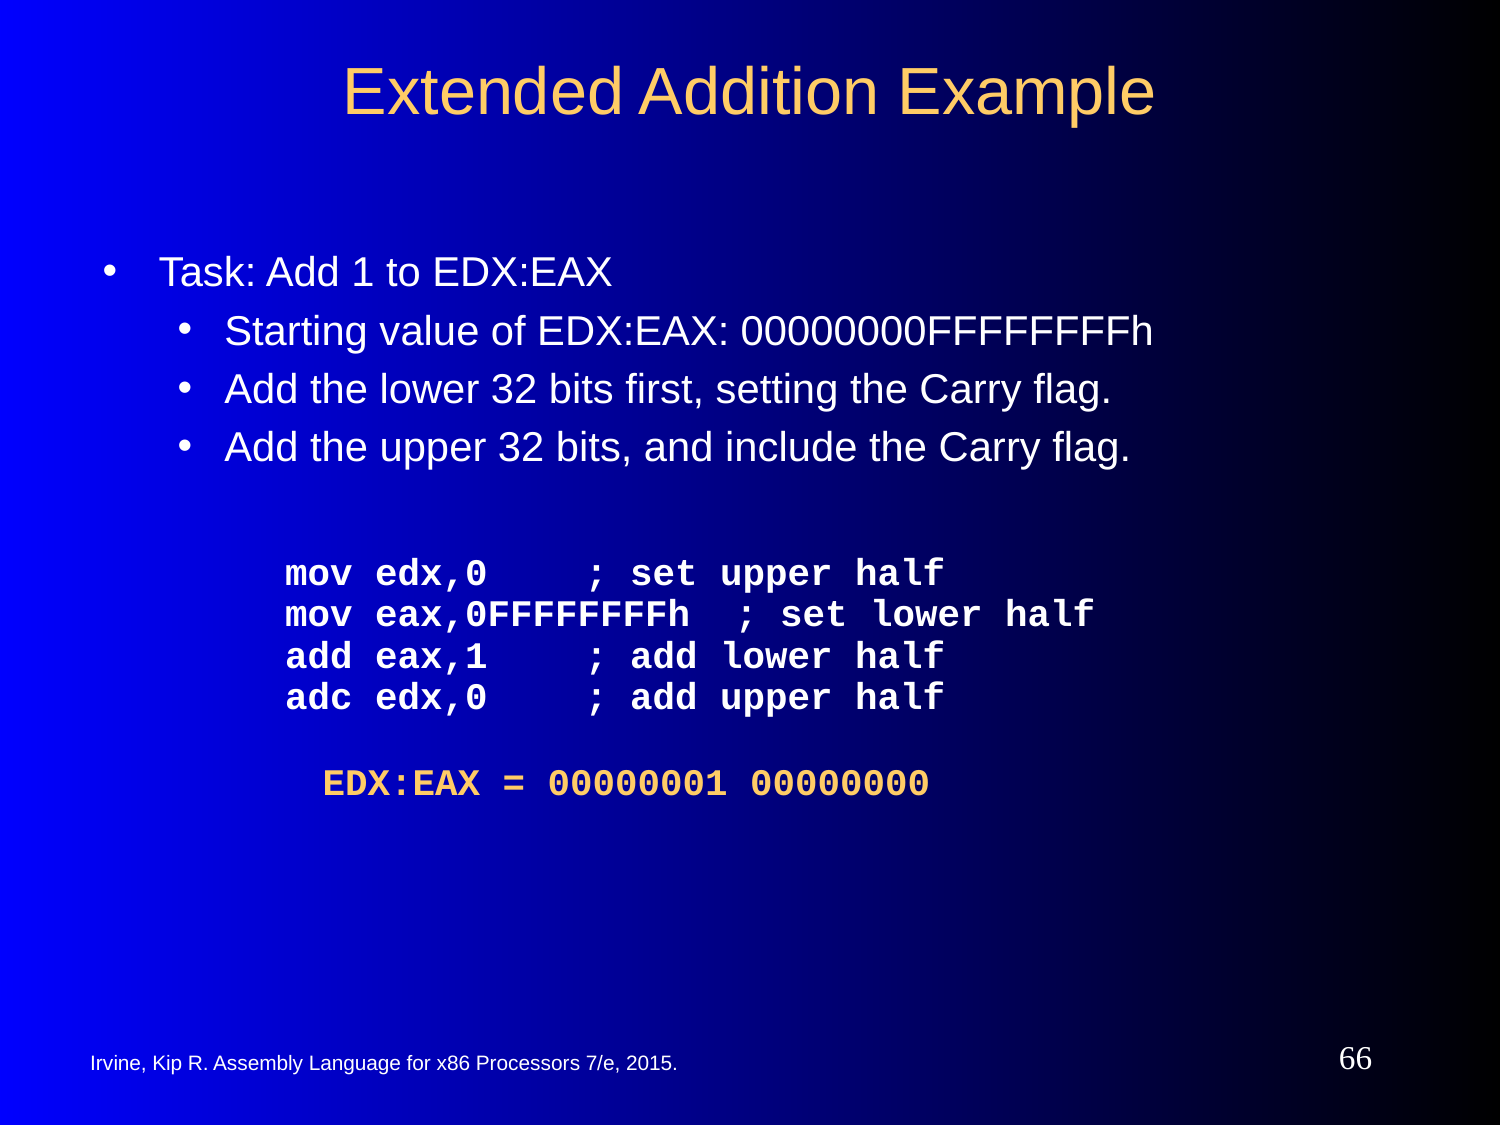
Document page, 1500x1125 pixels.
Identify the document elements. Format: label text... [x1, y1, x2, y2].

list Task: Add 1 to EDX:EAX Starting value of EDX:EAX: 00000000FFFFFFFFh Add the lower 32 bits first, setting the Carry flag. Add the upper 32 bits, and include the Carry flag. [87, 237, 1425, 513]
slide_number ‹#› [1224, 1025, 1388, 1088]
title Extended Addition Example [112, 37, 1388, 138]
footer Irvine, Kip R. Assembly Language for x86 Processors 7/e, 2015. [75, 1037, 800, 1088]
text_box mov edx,0 ; set upper half mov eax,0FFFFFFFFh ; set lower half add eax,1 ; add lower half adc edx,0 ; add upper half EDX:EAX = 00000001 00000000 [262, 537, 1175, 863]
